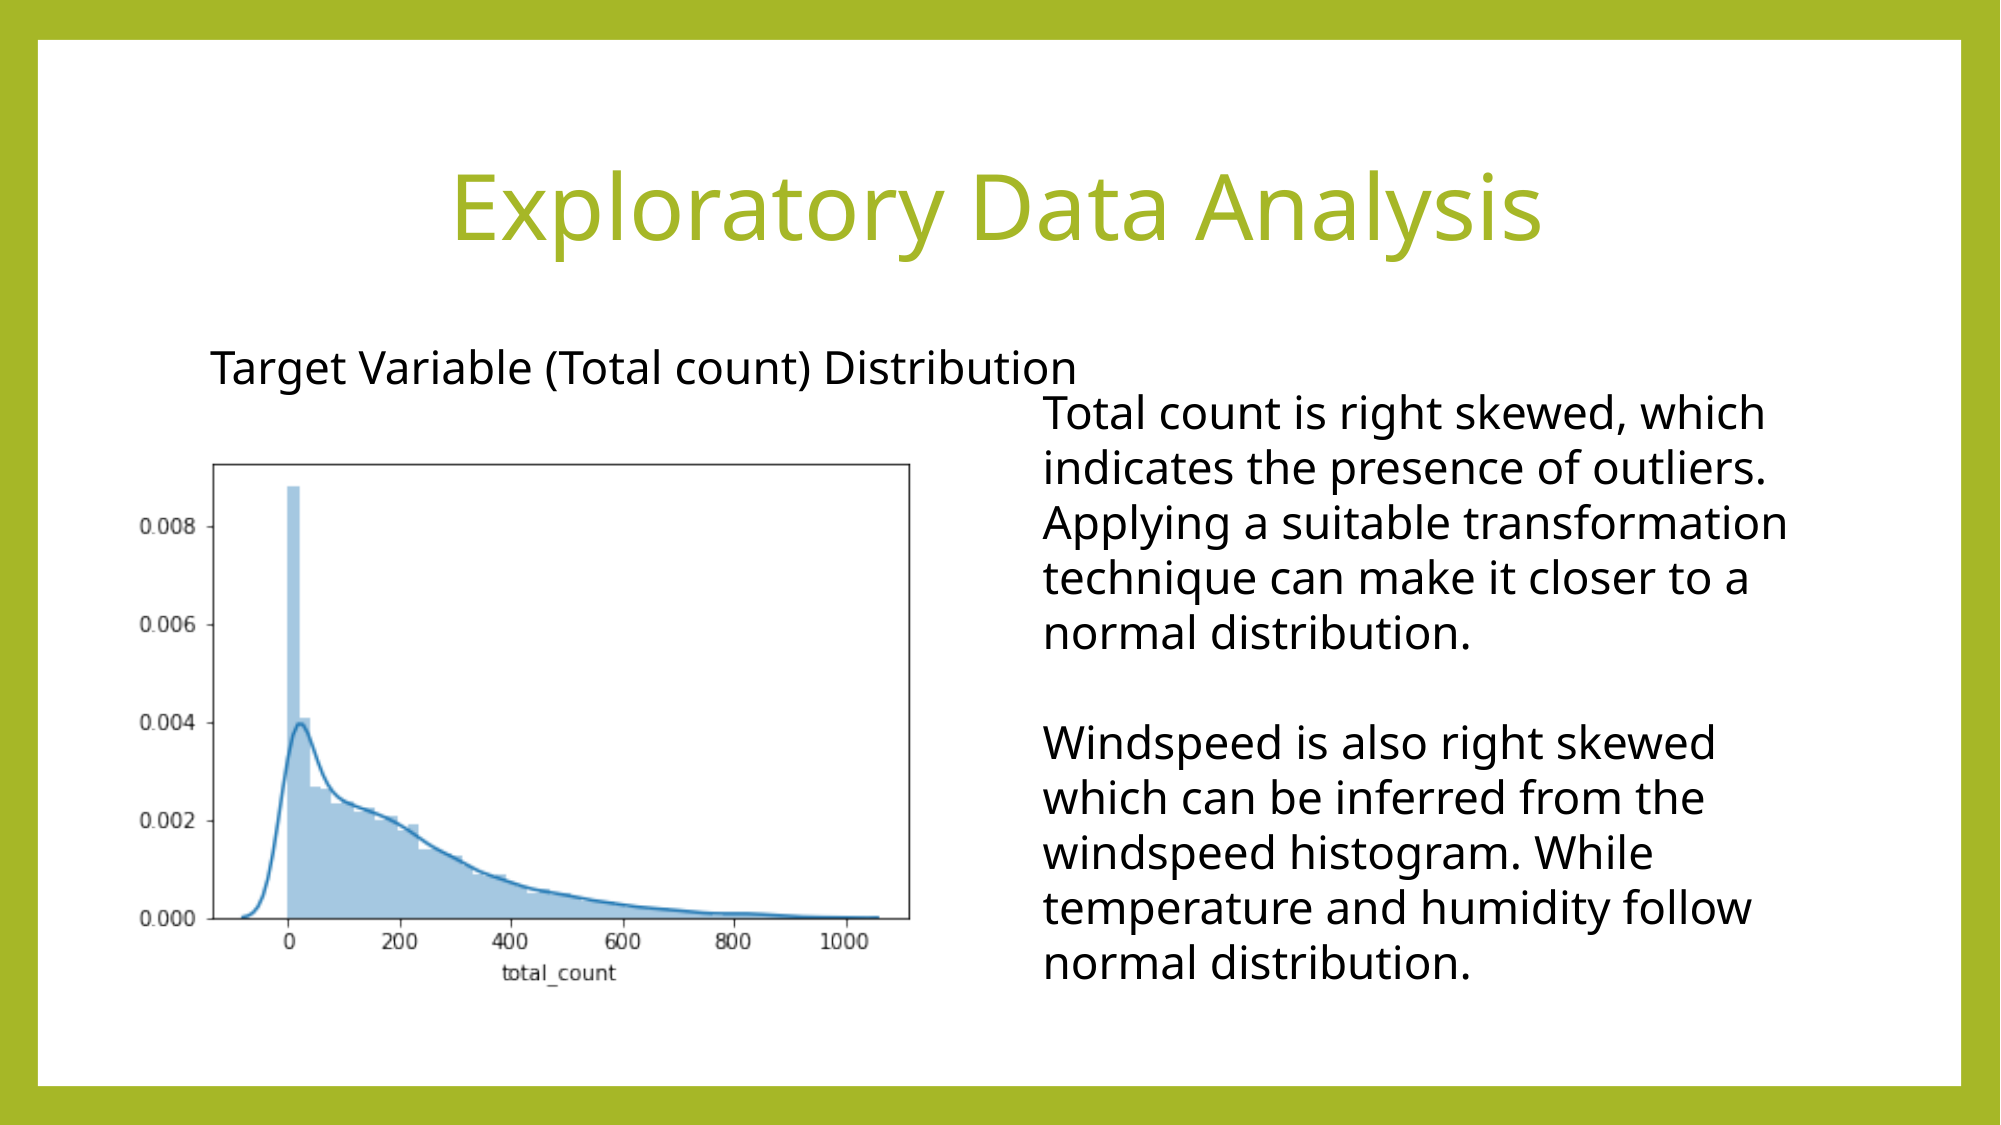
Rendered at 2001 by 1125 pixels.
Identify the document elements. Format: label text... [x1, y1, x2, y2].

picture [122, 443, 933, 1001]
text_box Total count is right skewed, which indicates the presence of outliers. Applying a suitable transformation technique can make it closer to a normal distribution. Windspeed is also right skewed which can be inferred from the windspeed histogram. While temperature and humidity follow normal distribution. [1027, 376, 1835, 996]
title Exploratory Data Analysis [187, 99, 1808, 323]
list Target Variable (Total count) Distribution [187, 337, 1808, 1000]
